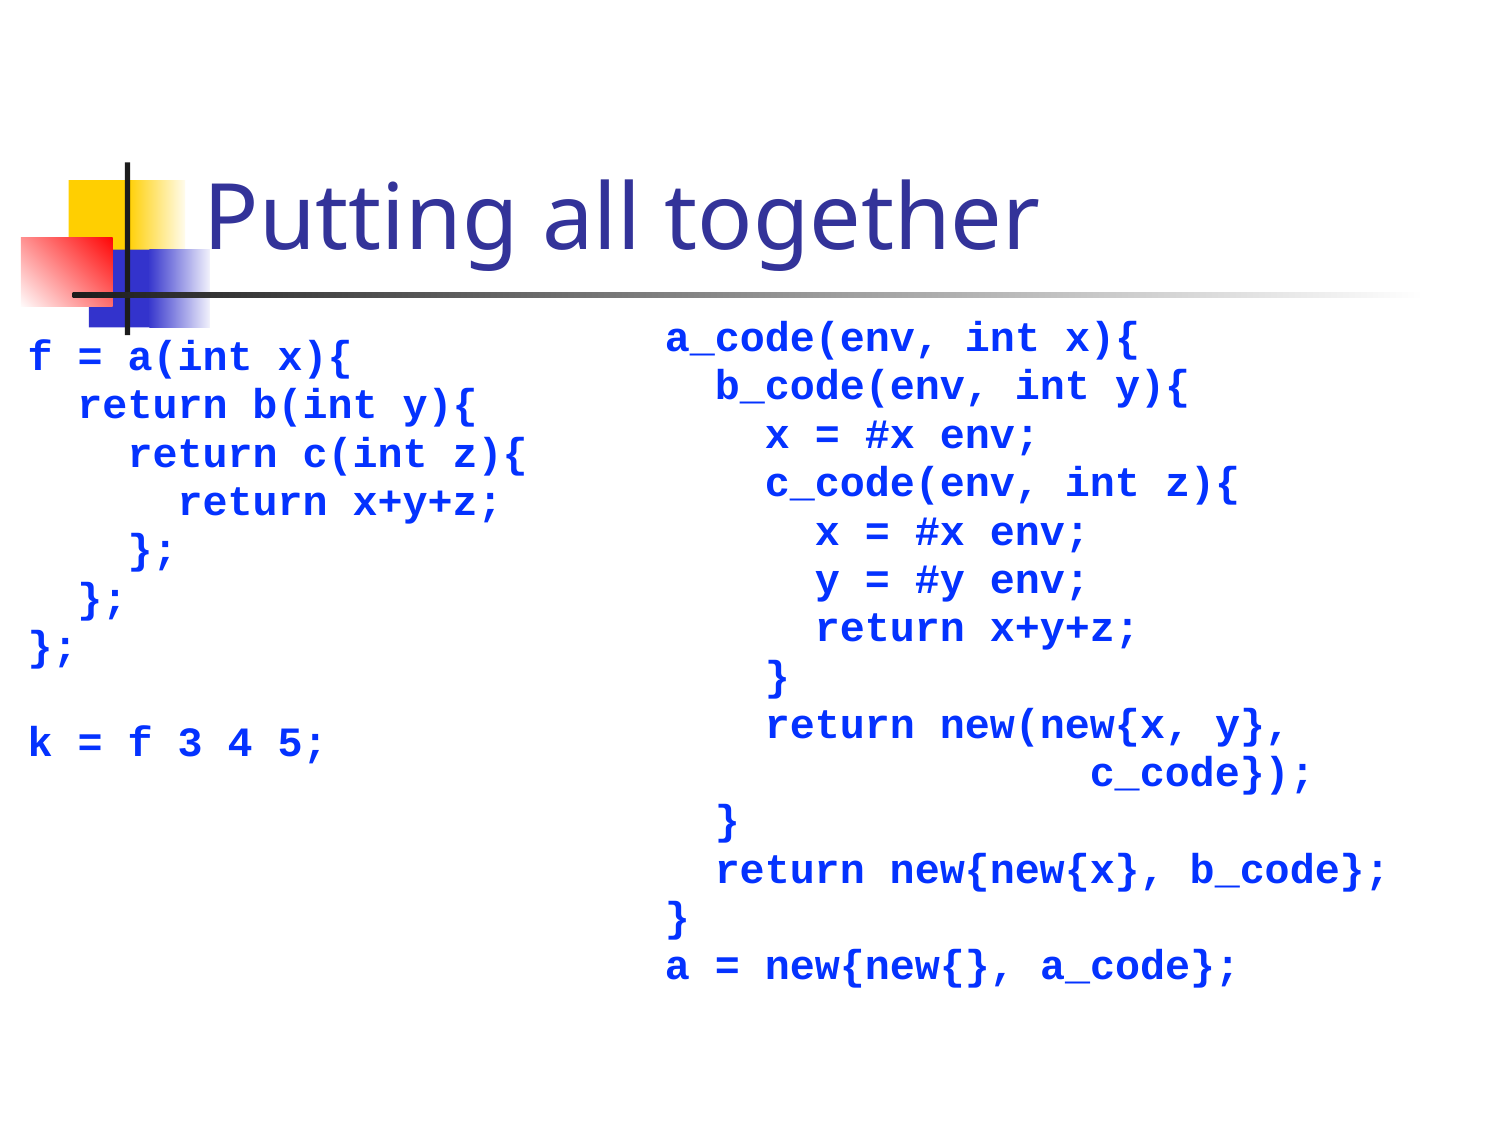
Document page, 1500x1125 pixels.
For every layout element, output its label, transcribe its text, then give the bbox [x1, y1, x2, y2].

text_box a_code(env, int x){ b_code(env, int y){ x = #x env; c_code(env, int z){ x = #x env; y = #y env; return x+y+z; } return new(new{x, y}, c_code}); } return new{new{x}, b_code}; } a = new{new{}, a_code}; [649, 312, 1463, 1075]
title Putting all together [188, 35, 1468, 275]
list f = a(int x){ return b(int y){ return c(int z){ return x+y+z; }; }; }; k = f 3 4 5; [12, 331, 575, 1063]
